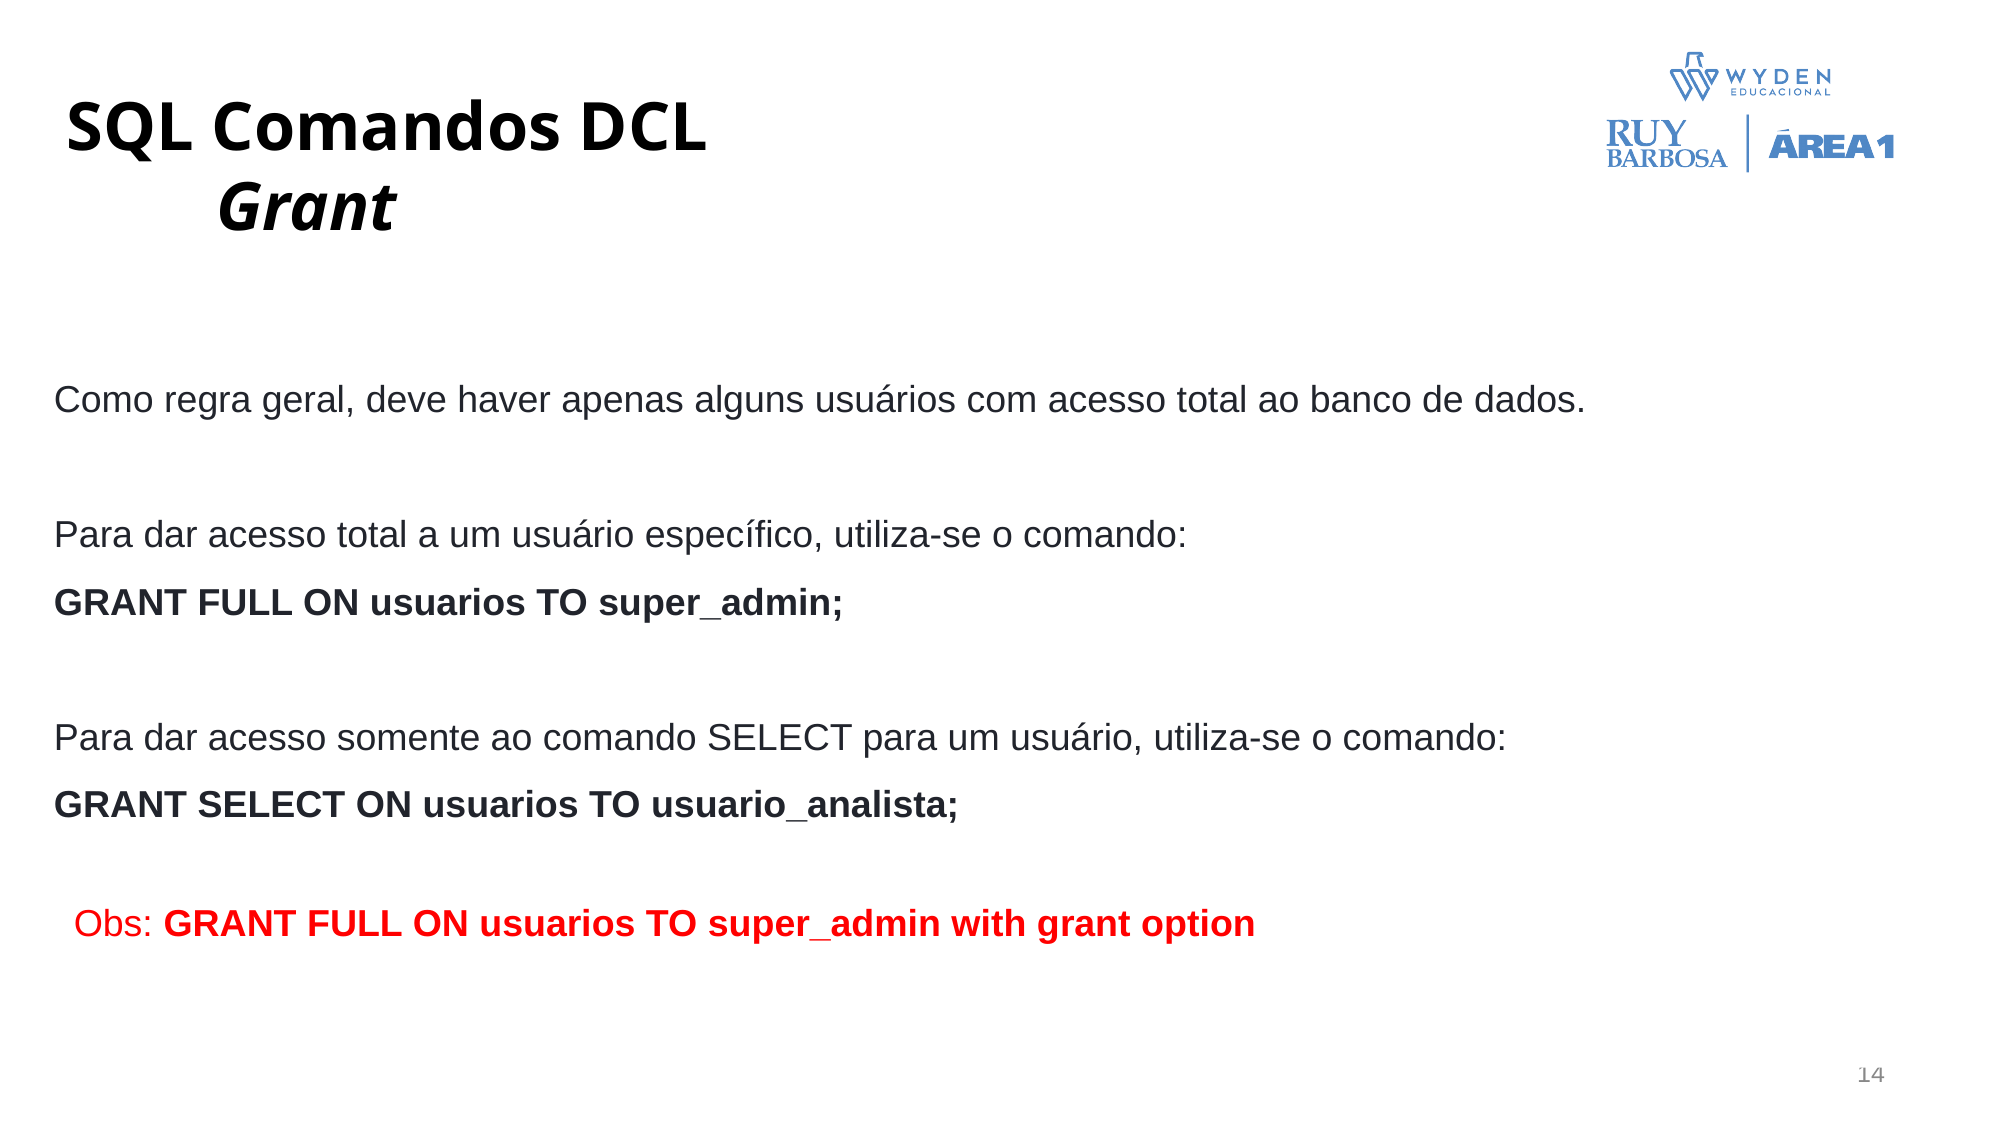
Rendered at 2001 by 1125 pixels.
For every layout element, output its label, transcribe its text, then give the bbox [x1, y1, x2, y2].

text_box [0, 0, 2000, 287]
picture [1554, 0, 1946, 226]
text_box SQL Comandos DCL Grant [51, 76, 1354, 254]
text_box Obs: GRANT FULL ON usuarios TO super_admin with grant option [58, 883, 1542, 1057]
slide_number ‹#› [1433, 1068, 1900, 1103]
text_box Como regra geral, deve haver apenas alguns usuários com acesso total ao banco de dados. Para dar acesso total a um usuário específico, utiliza-se o comando: GRANT FULL ON usuarios TO super_admin; Para dar acesso somente ao comando SELECT para um usuário, utiliza-se o comando: GRANT SELECT ON usuarios TO usuario_analista; [53, 312, 1916, 1068]
